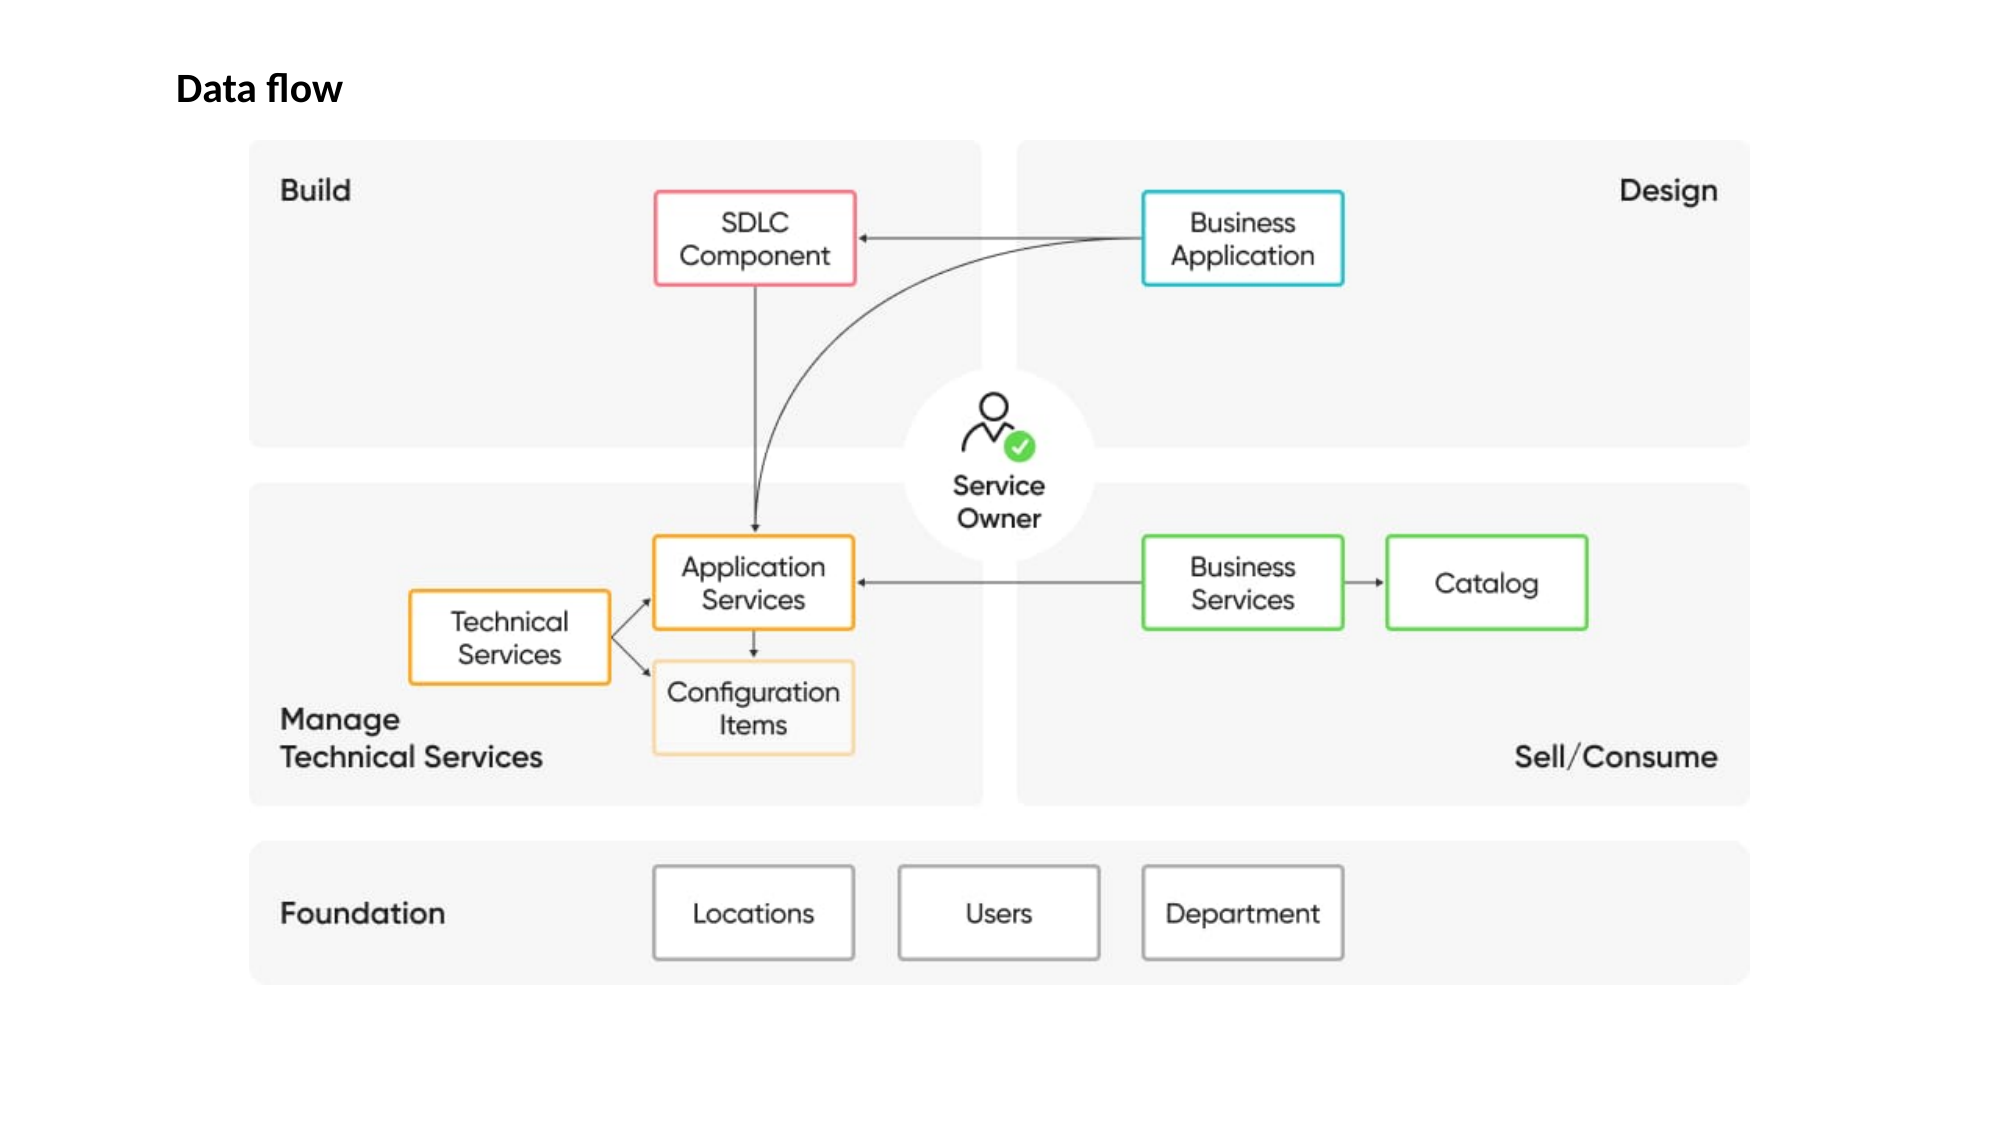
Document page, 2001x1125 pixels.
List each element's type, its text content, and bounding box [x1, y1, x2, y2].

text_box Data flow [161, 53, 1162, 119]
picture [249, 140, 1750, 985]
